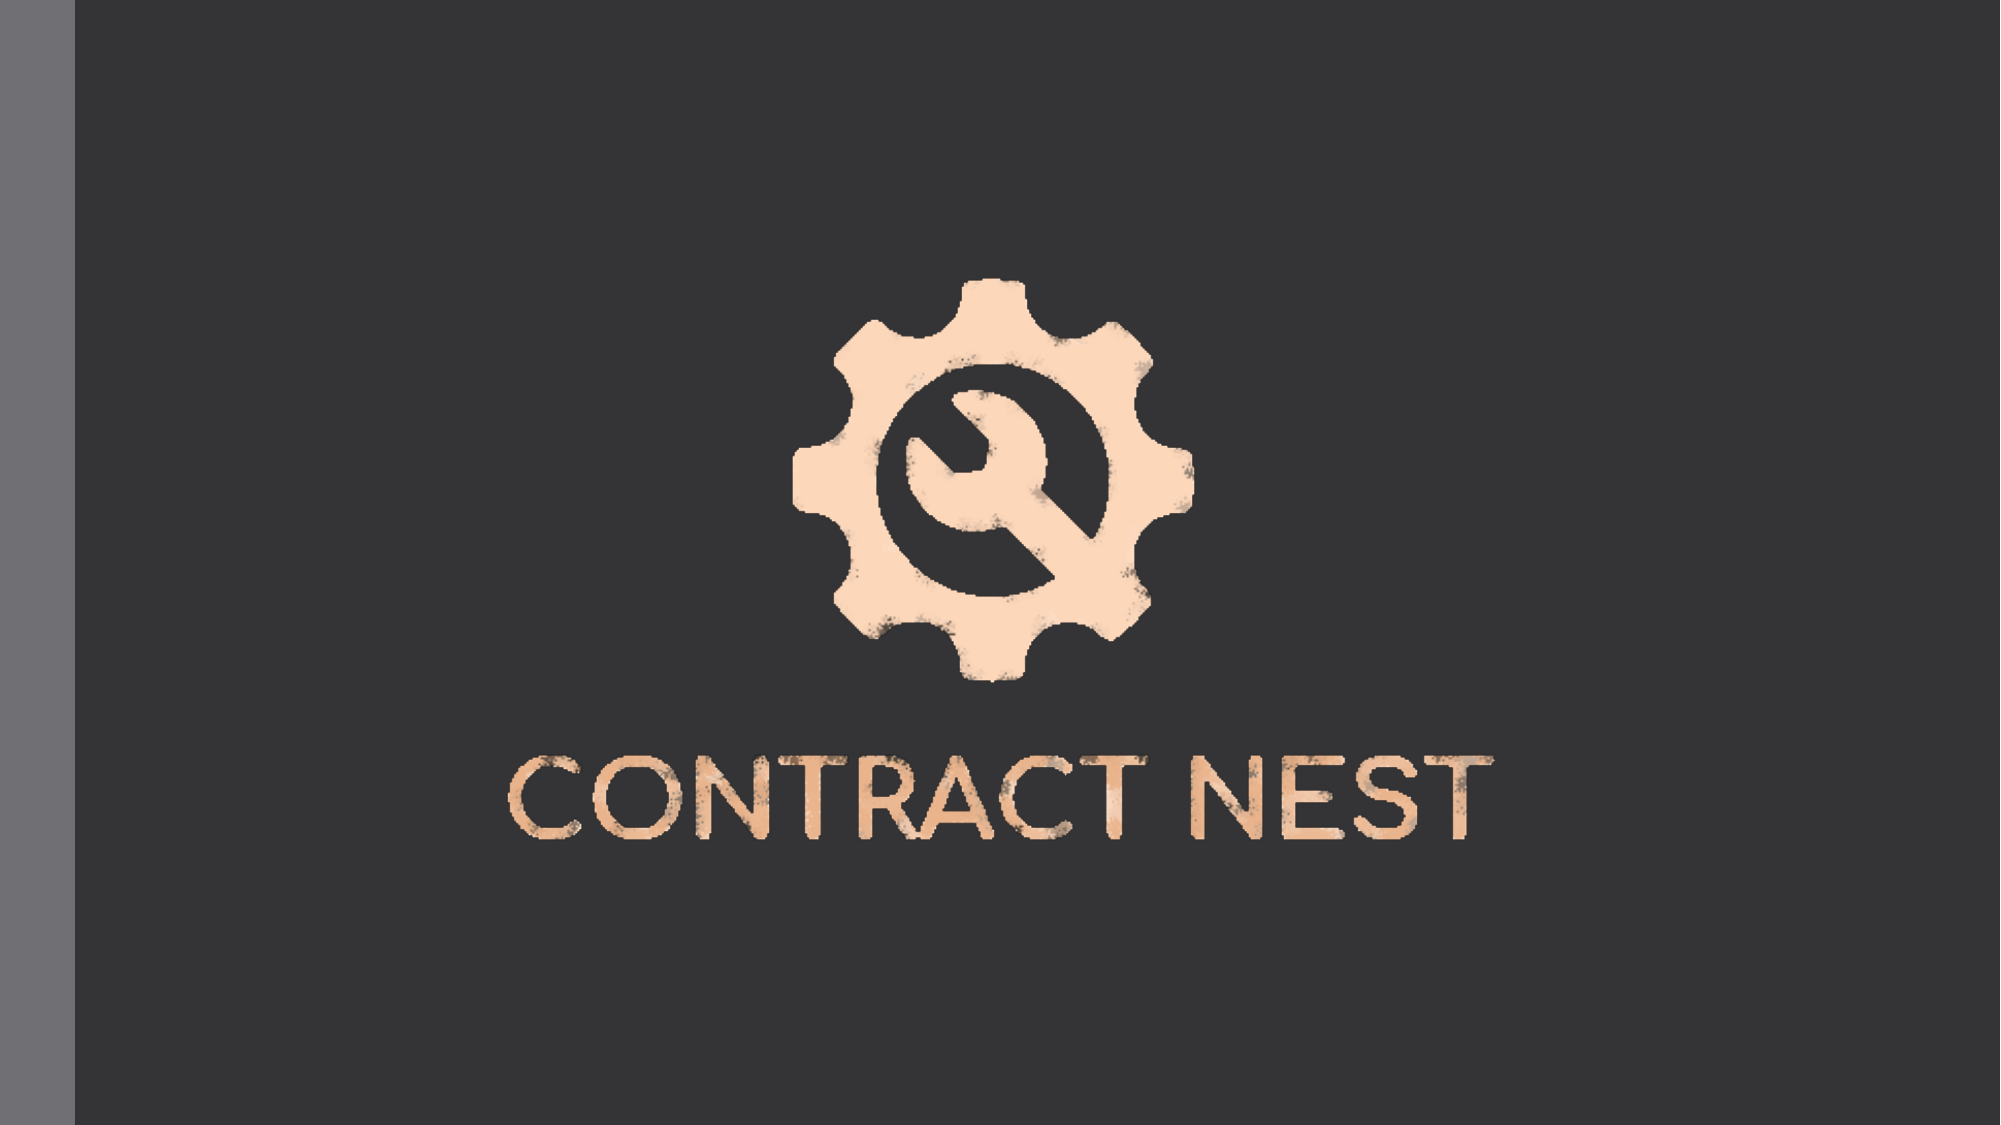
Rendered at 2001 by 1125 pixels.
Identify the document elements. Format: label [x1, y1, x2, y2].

picture [247, 0, 1676, 1125]
